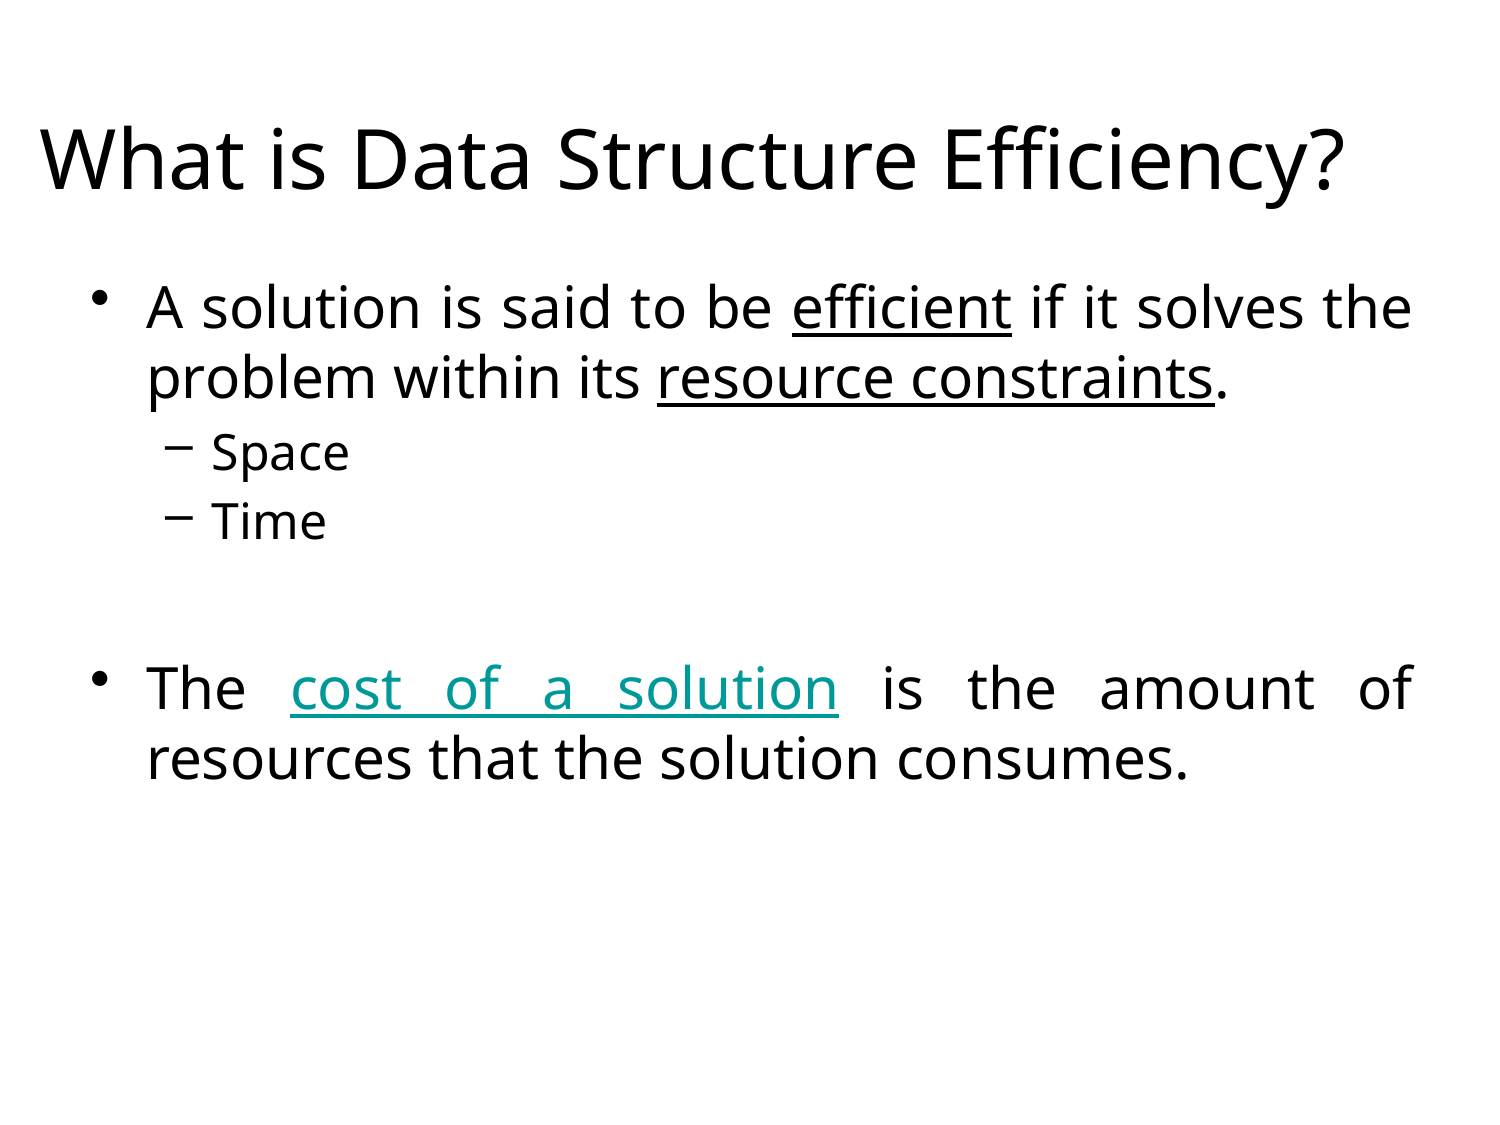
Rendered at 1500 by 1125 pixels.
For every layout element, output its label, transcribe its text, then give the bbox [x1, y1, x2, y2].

list A solution is said to be efficient if it solves the problem within its resource constraints. Space Time The cost of a solution is the amount of resources that the solution consumes. [75, 262, 1428, 1007]
title What is Data Structure Efficiency? [24, 75, 1375, 238]
